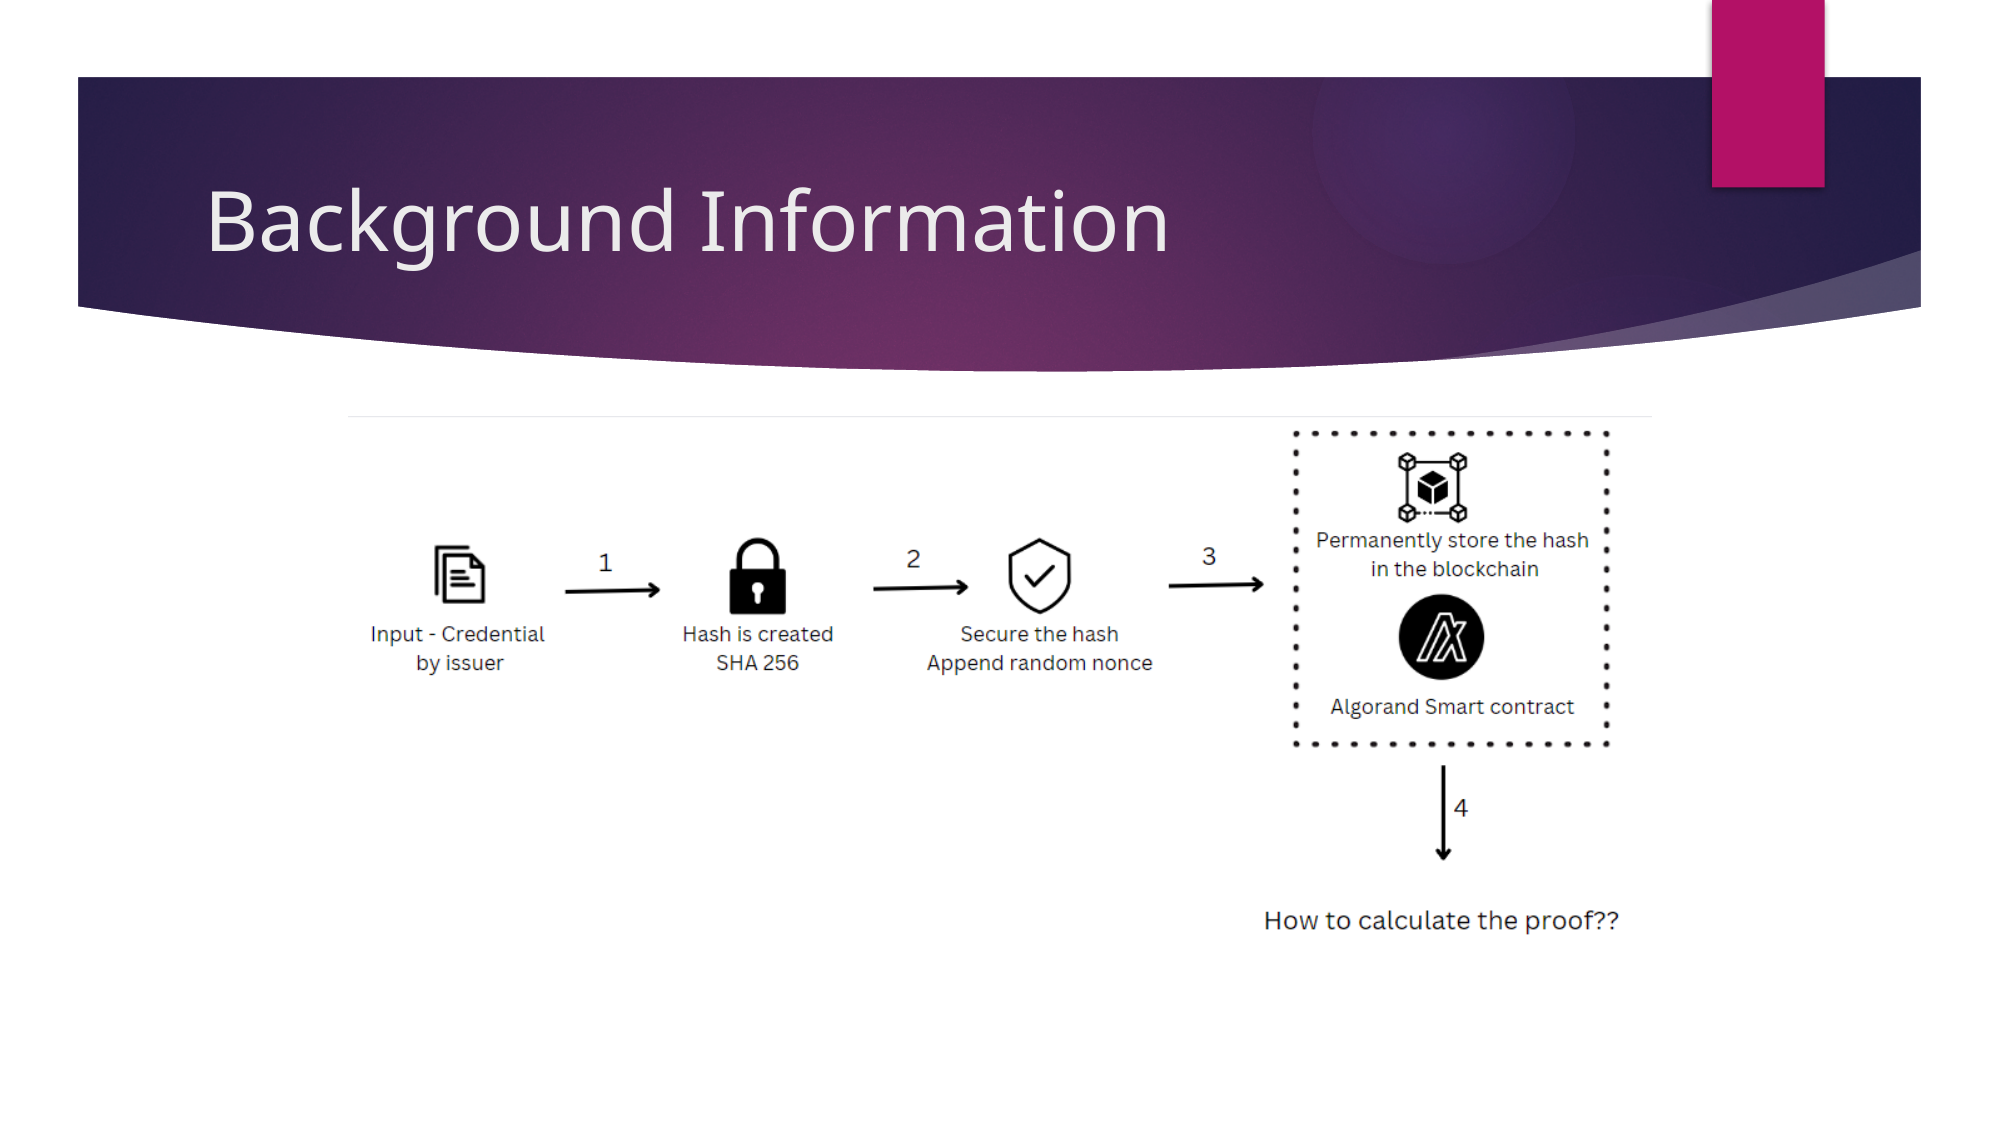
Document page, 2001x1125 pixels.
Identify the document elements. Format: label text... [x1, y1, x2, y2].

title Background Information [189, 159, 1627, 276]
picture [348, 416, 1652, 1101]
